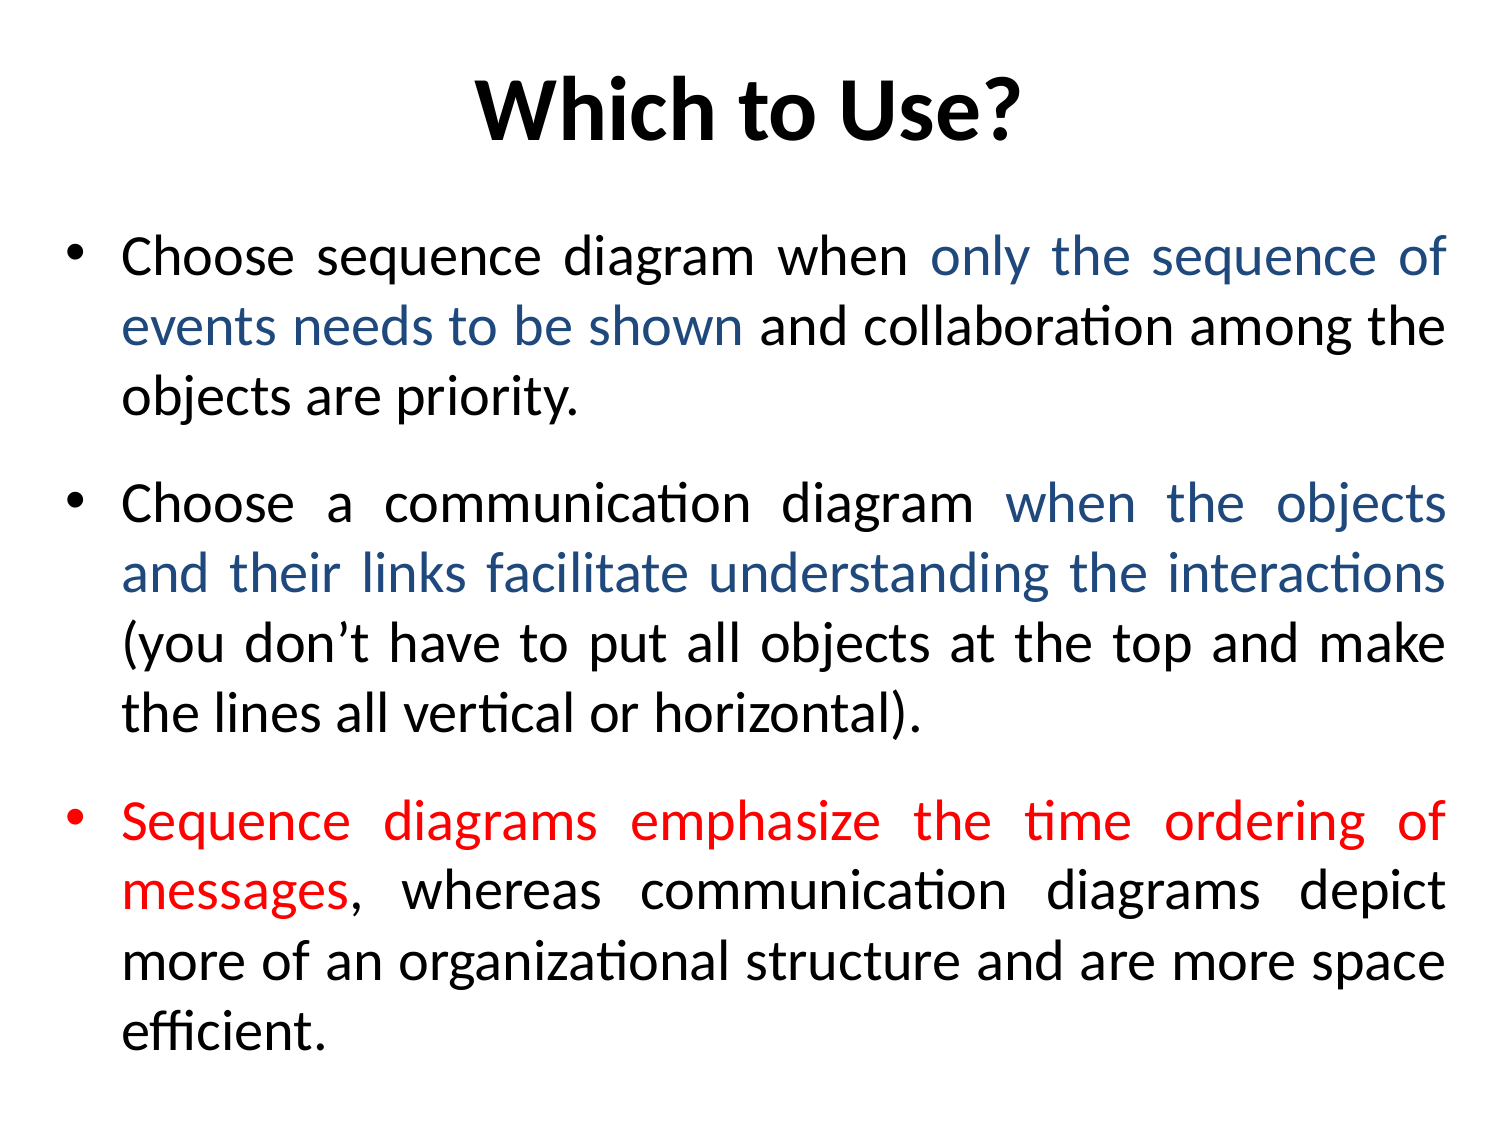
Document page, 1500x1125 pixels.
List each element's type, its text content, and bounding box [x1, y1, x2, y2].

title Which to Use? [75, 45, 1425, 163]
list Choose sequence diagram when only the sequence of events needs to be shown and collaboration among the objects are priority. Choose a communication diagram when the objects and their links facilitate understanding the interactions (you don’t have to put all objects at the top and make the lines all vertical or horizontal). Sequence diagrams emphasize the time ordering of messages, whereas communication diagrams depict more of an organizational structure and are more space efficient. [50, 209, 1463, 952]
